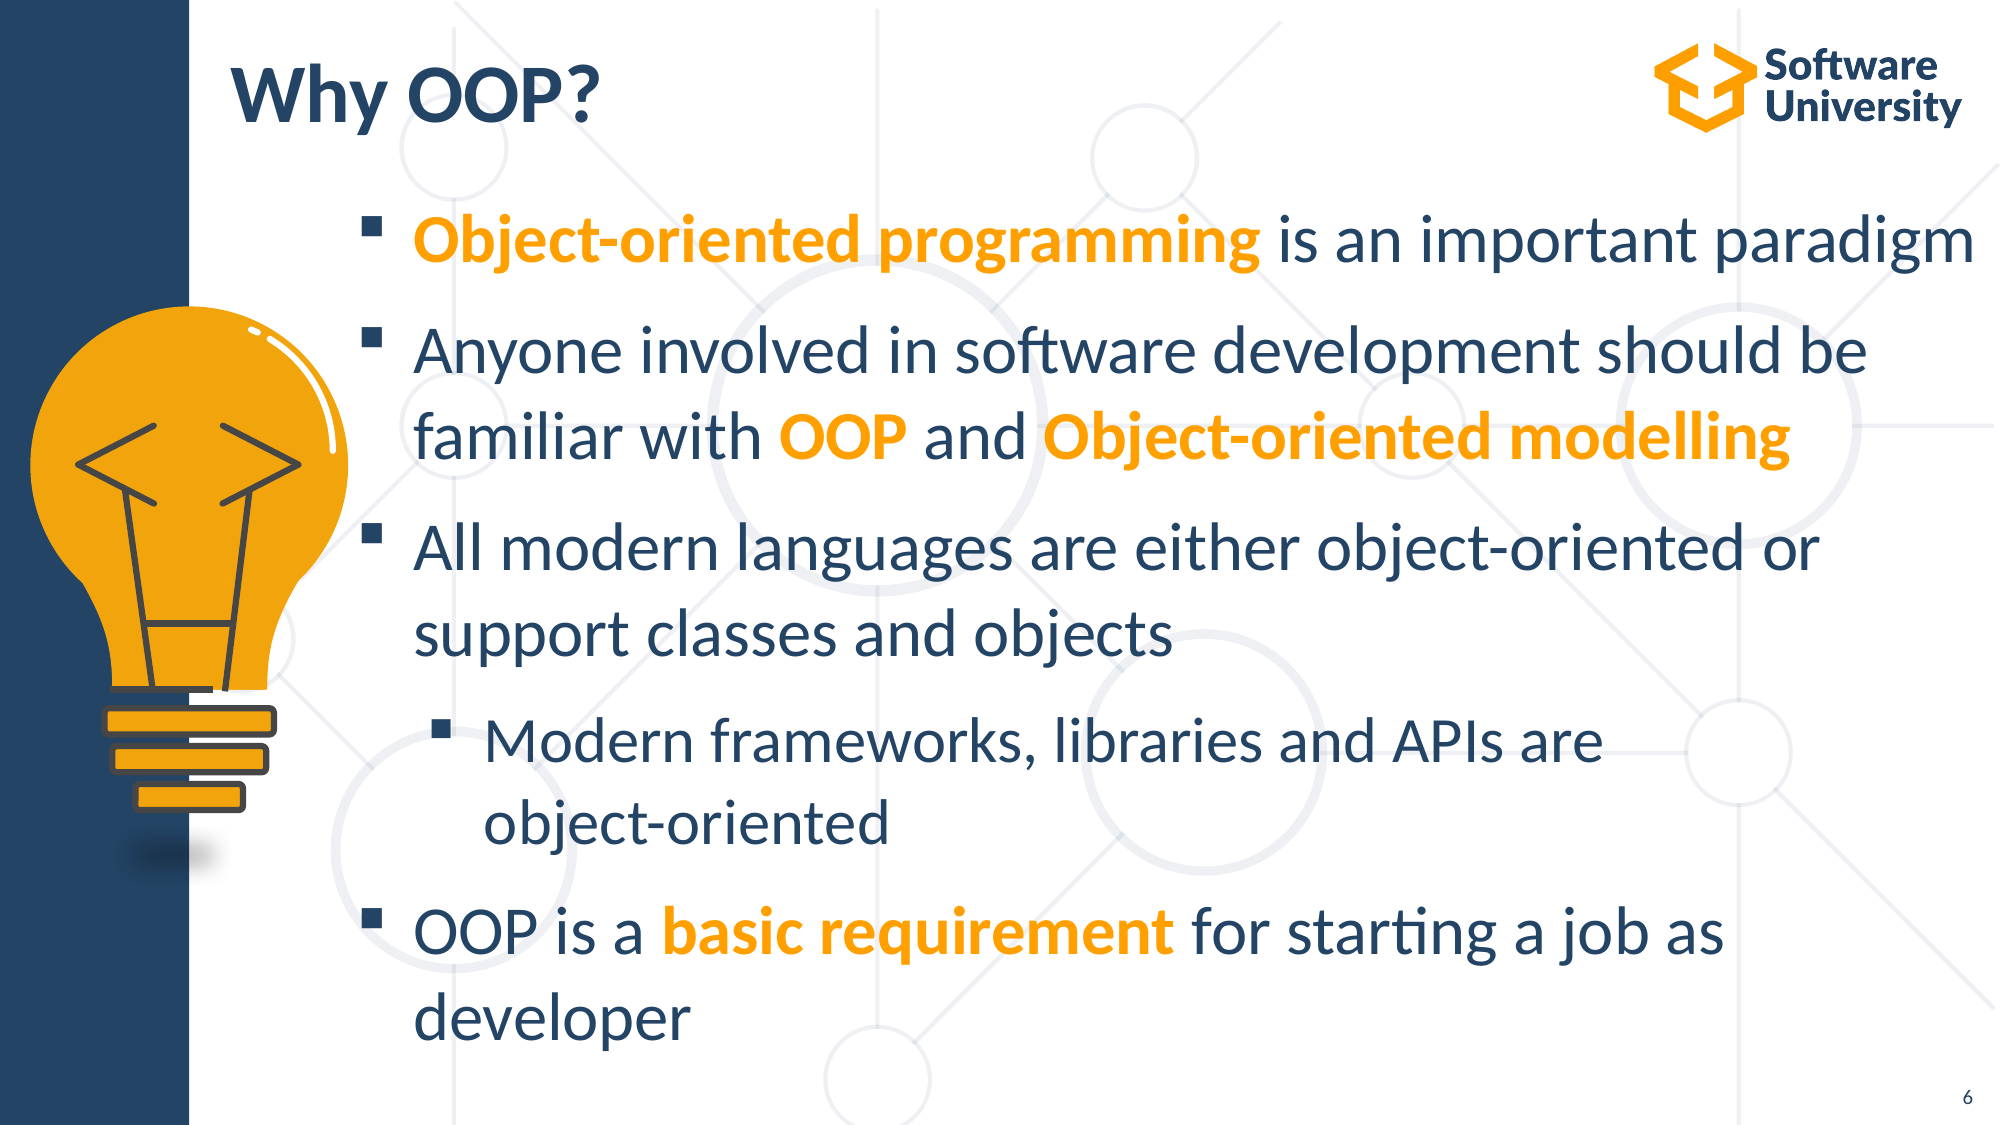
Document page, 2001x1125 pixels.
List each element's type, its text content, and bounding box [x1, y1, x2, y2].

title Why OOP? [212, 16, 1628, 162]
text_box 6 [1927, 1067, 1989, 1117]
picture [1641, 31, 1973, 145]
list Object-oriented programming is an important paradigm Anyone involved in software development should be familiar with OOP and Object-oriented modelling All modern languages are either object-oriented or support classes and objects Modern frameworks, libraries and APIs are object-oriented OOP is a basic requirement for starting a job as developer [338, 183, 2000, 1094]
